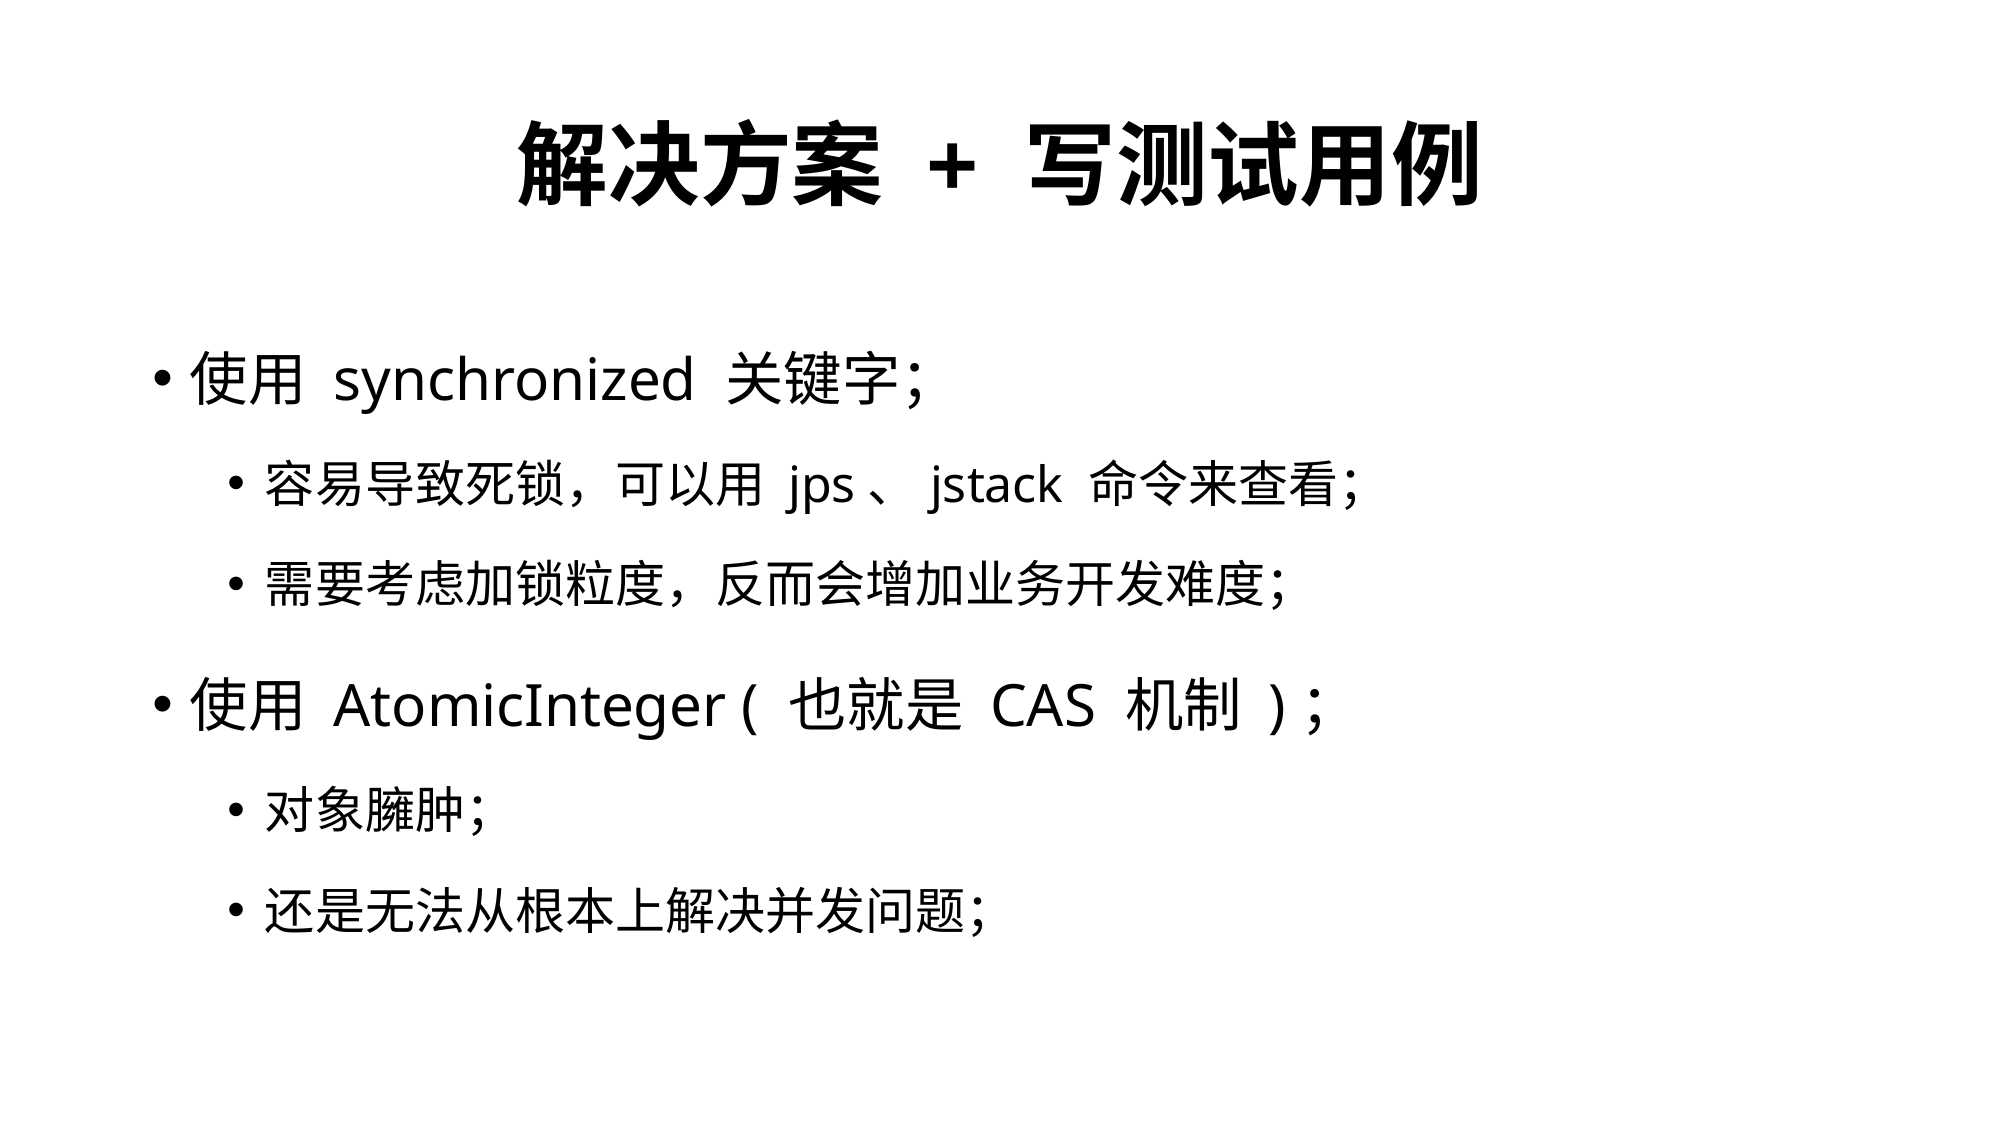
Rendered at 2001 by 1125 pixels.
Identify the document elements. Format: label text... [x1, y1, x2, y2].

list 使用 synchronized 关键字； 容易导致死锁，可以用 jps、jstack 命令来查看； 需要考虑加锁粒度，反而会增加业务开发难度； 使用 AtomicInteger ( 也就是 CAS 机制 )； 对象臃肿； 还是无法从根本上解决并发问题； [137, 299, 1863, 1014]
title 解决方案 + 写测试用例 [137, 59, 1863, 278]
